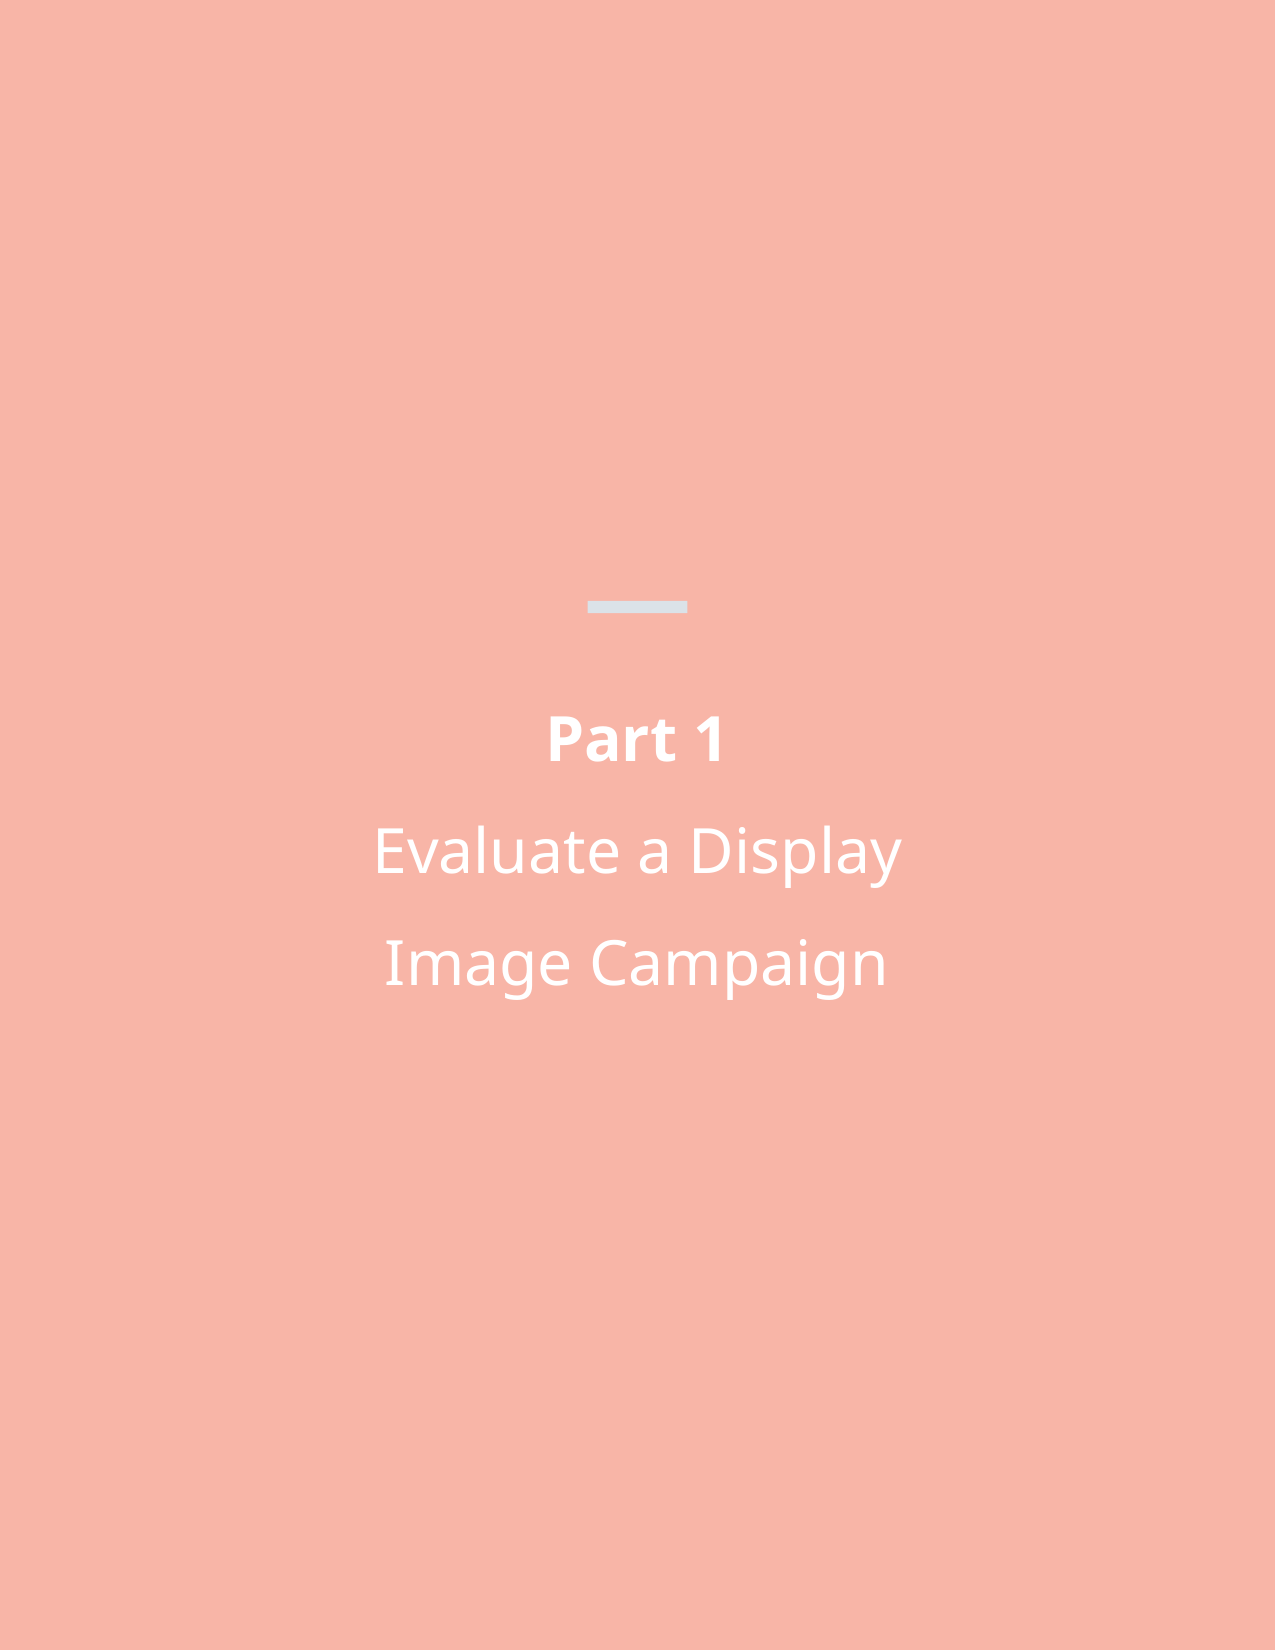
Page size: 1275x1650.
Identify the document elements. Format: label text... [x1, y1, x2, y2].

text_box [587, 600, 688, 614]
text_box Part 1 Evaluate a Display Image Campaign [296, 656, 979, 1061]
